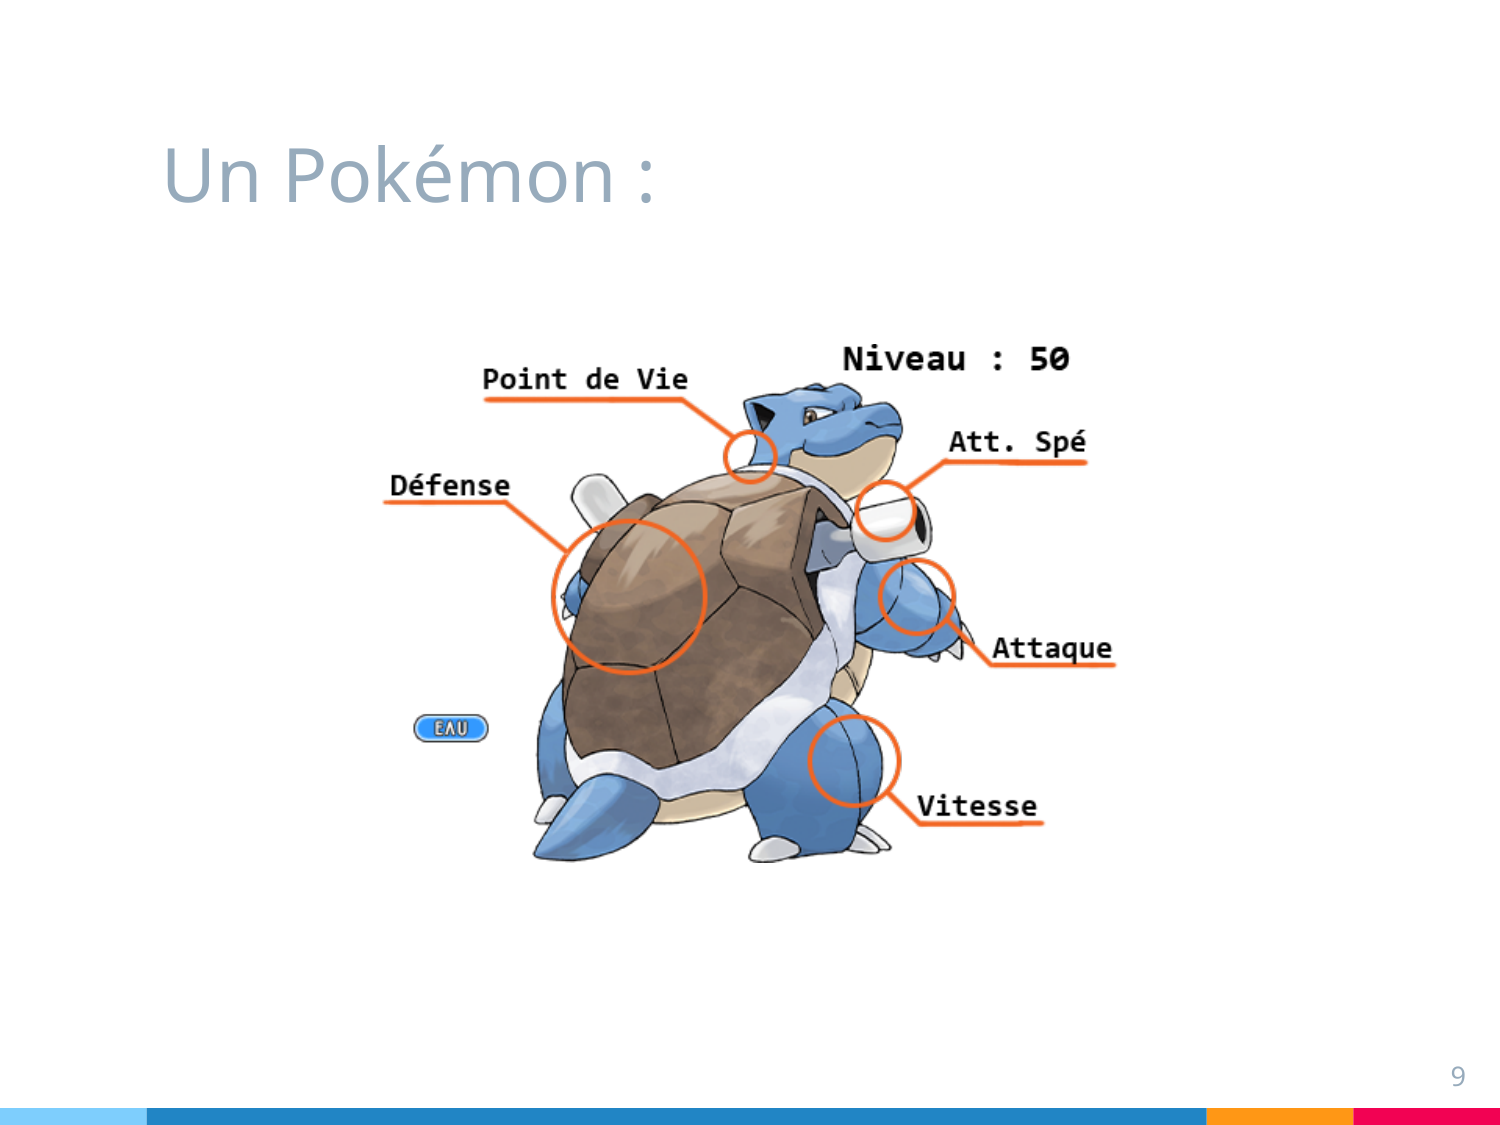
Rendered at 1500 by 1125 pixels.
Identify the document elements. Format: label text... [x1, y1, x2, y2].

slide_number ‹#› [1391, 1043, 1482, 1113]
title Un Pokémon : [146, 45, 1207, 233]
picture [380, 344, 1119, 864]
